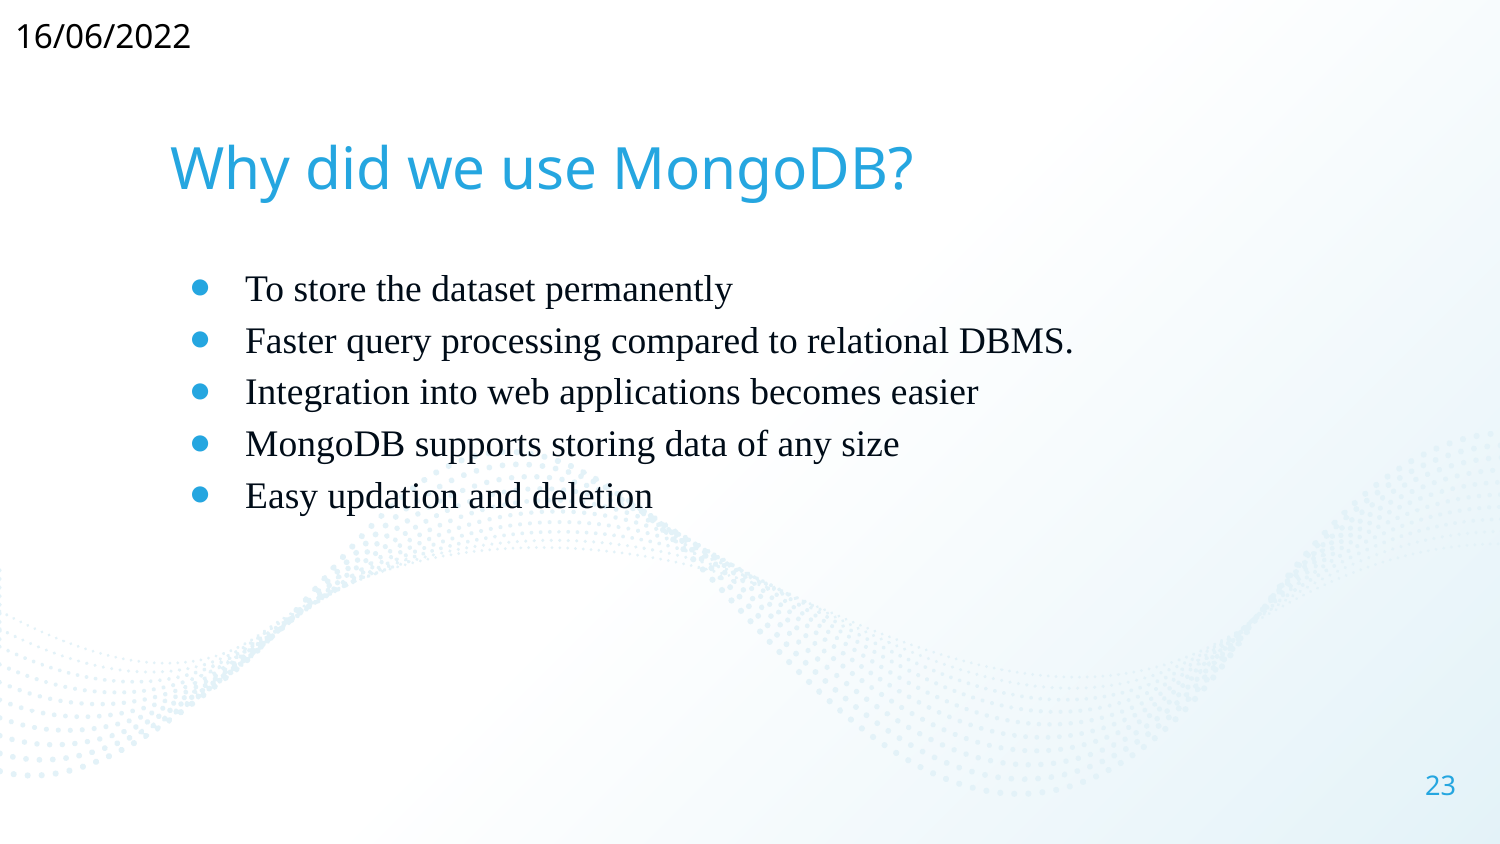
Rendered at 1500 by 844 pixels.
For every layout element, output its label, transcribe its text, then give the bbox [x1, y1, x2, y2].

slide_number ‹#› [1366, 754, 1457, 819]
title Why did we use MongoDB? [170, 137, 1330, 203]
text_box 16/06/2022 [0, 0, 493, 70]
list To store the dataset permanently Faster query processing compared to relational DBMS. Integration into web applications becomes easier MongoDB supports storing data of any size Easy updation and deletion [170, 257, 1330, 720]
